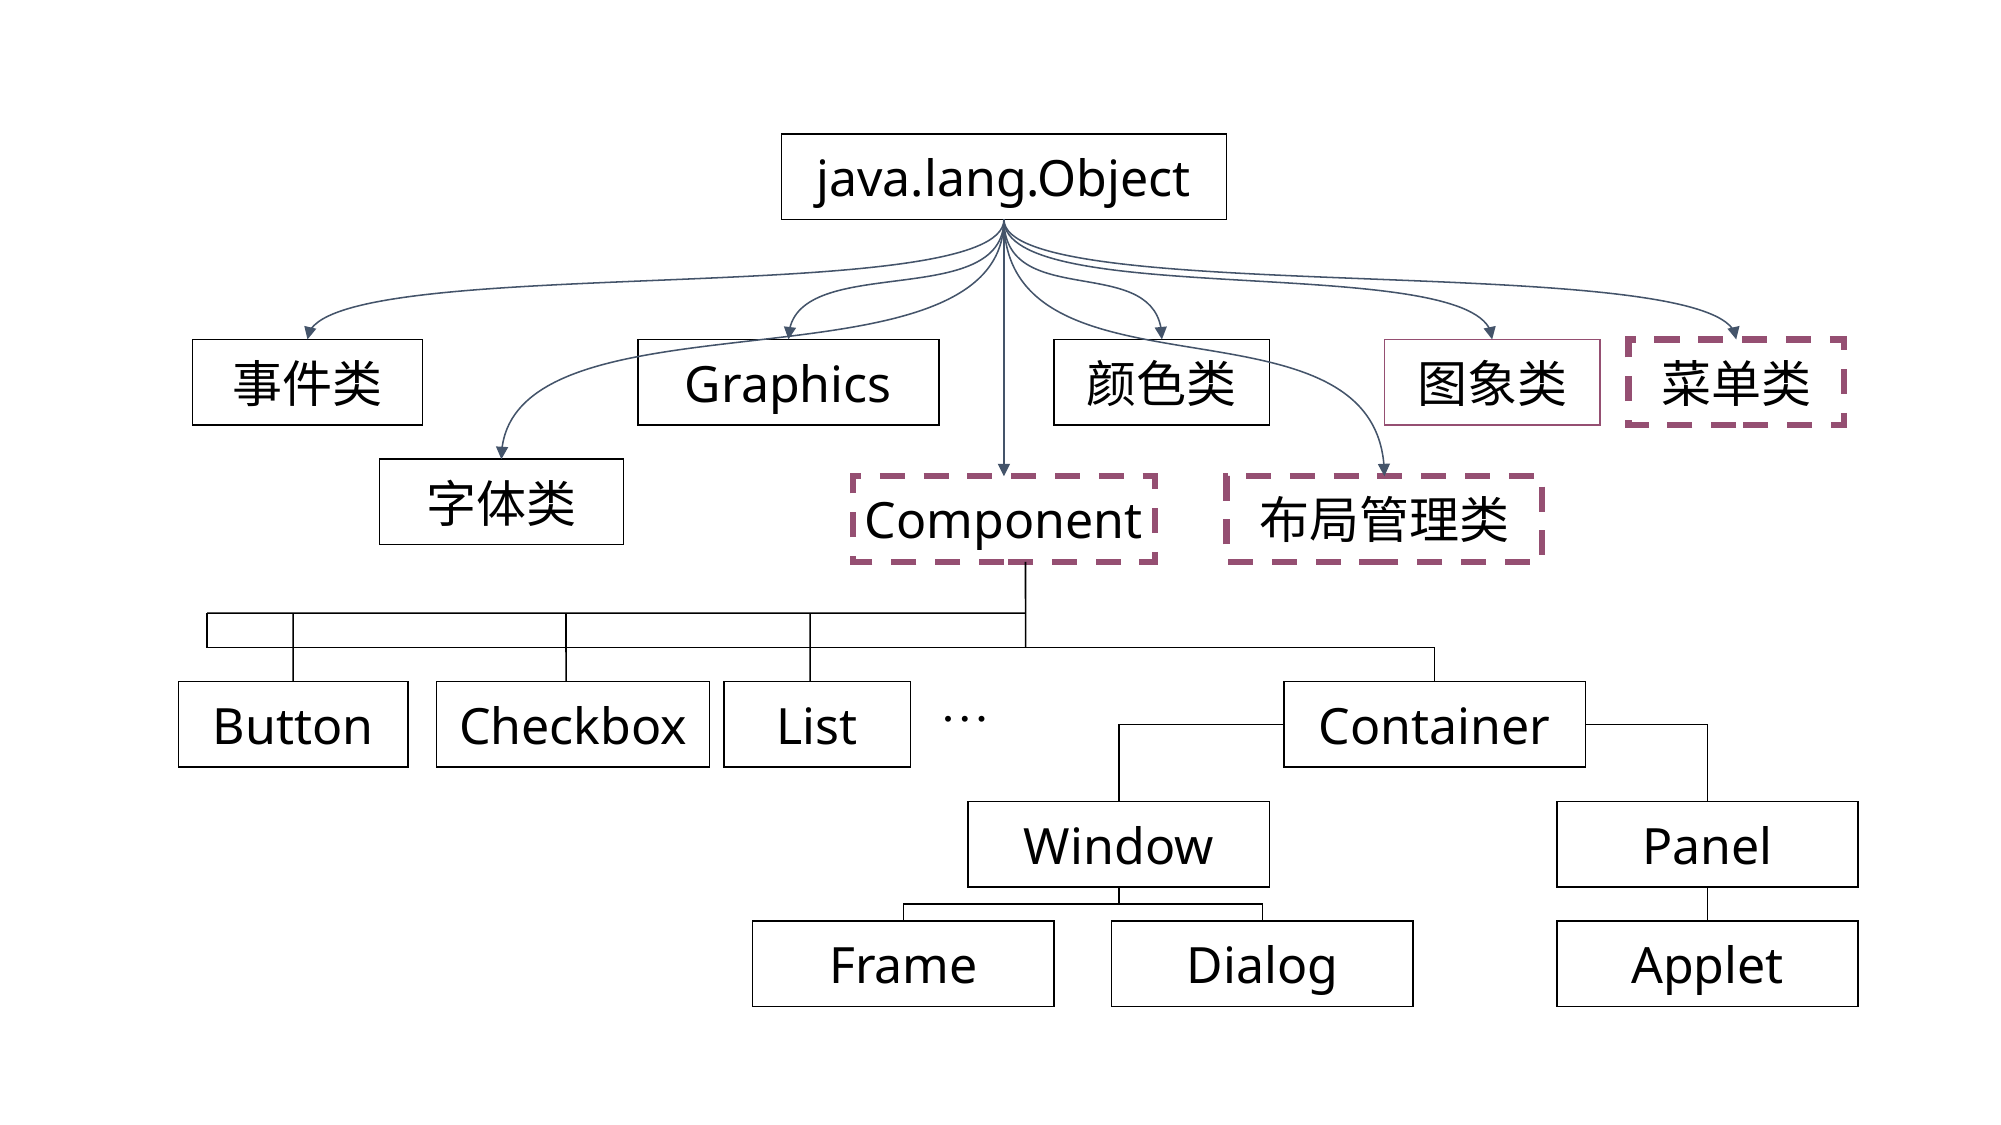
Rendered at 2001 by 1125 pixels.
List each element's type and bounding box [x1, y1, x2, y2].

text_box [178, 133, 1859, 1007]
